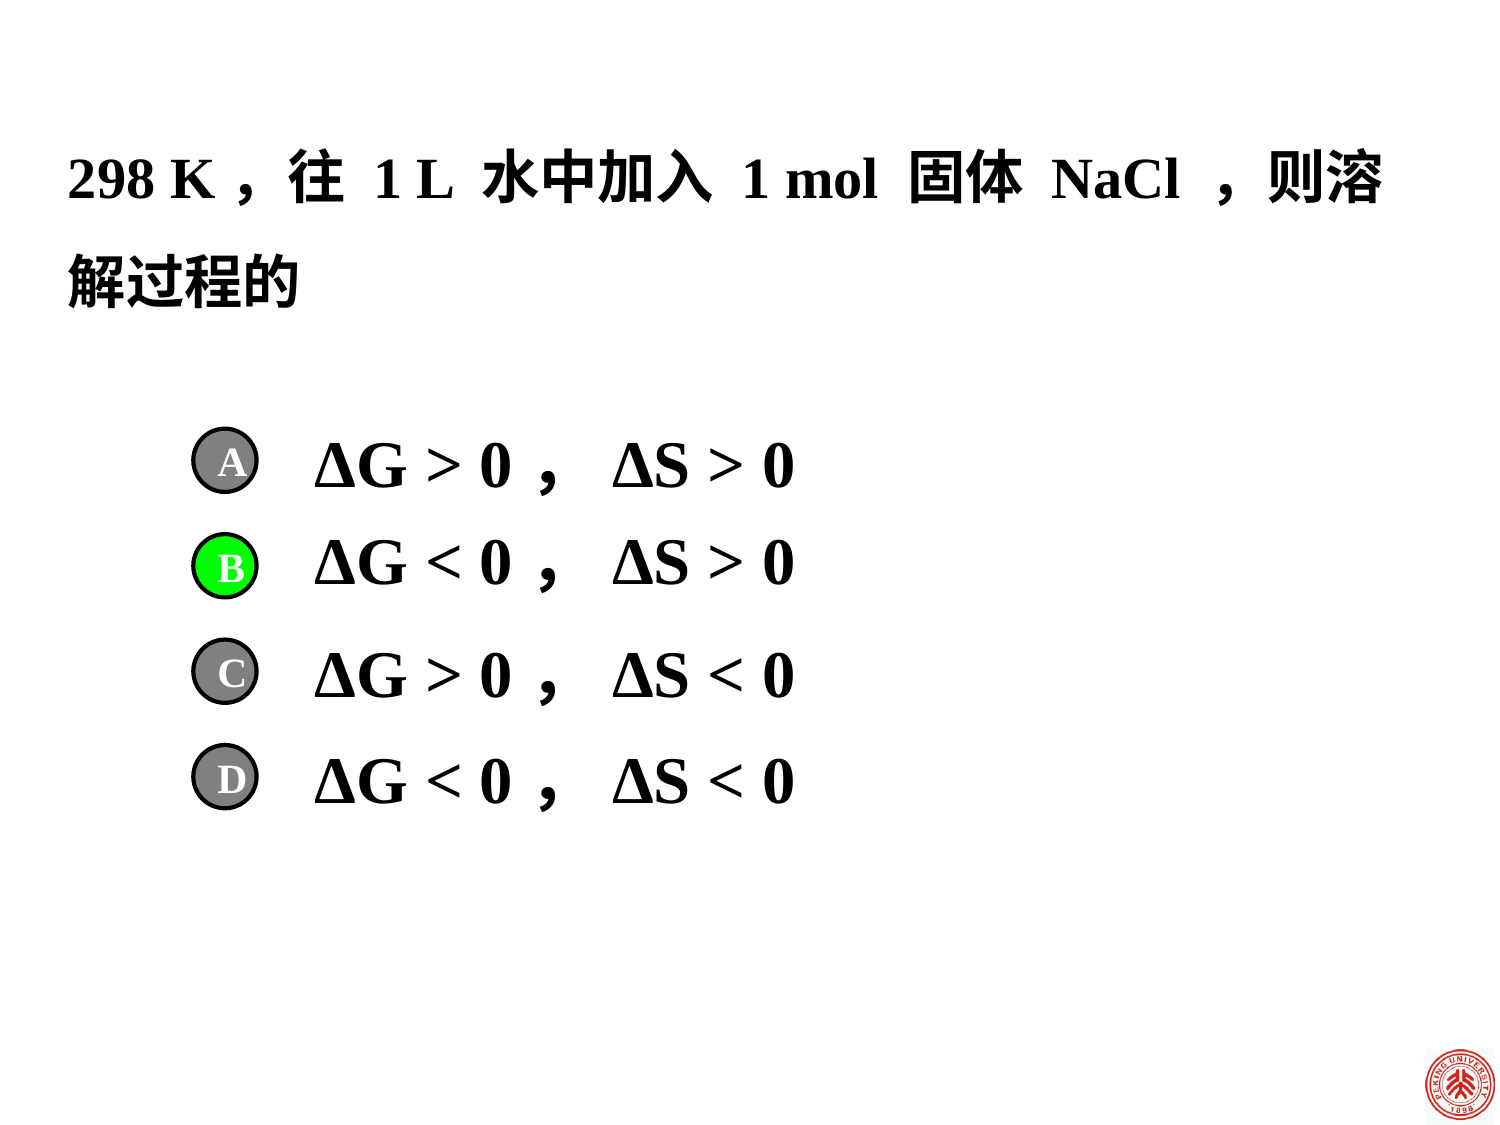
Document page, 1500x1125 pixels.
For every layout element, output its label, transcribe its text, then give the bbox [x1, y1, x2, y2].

text_box ΔG < 0，ΔS > 0 [299, 518, 1350, 598]
text_box C [191, 637, 259, 705]
text_box ΔG < 0，ΔS < 0 [299, 737, 1350, 817]
text_box 298 K，往 1 L 水中加入 1 mol 固体 NaCl ，则溶解过程的 [53, 78, 1424, 342]
picture [1425, 1049, 1495, 1125]
text_box ΔG > 0，ΔS < 0 [299, 631, 1350, 711]
text_box B [191, 532, 259, 600]
text_box D [191, 742, 259, 811]
text_box ΔG > 0，ΔS > 0 [299, 420, 1350, 500]
text_box A [191, 426, 259, 495]
